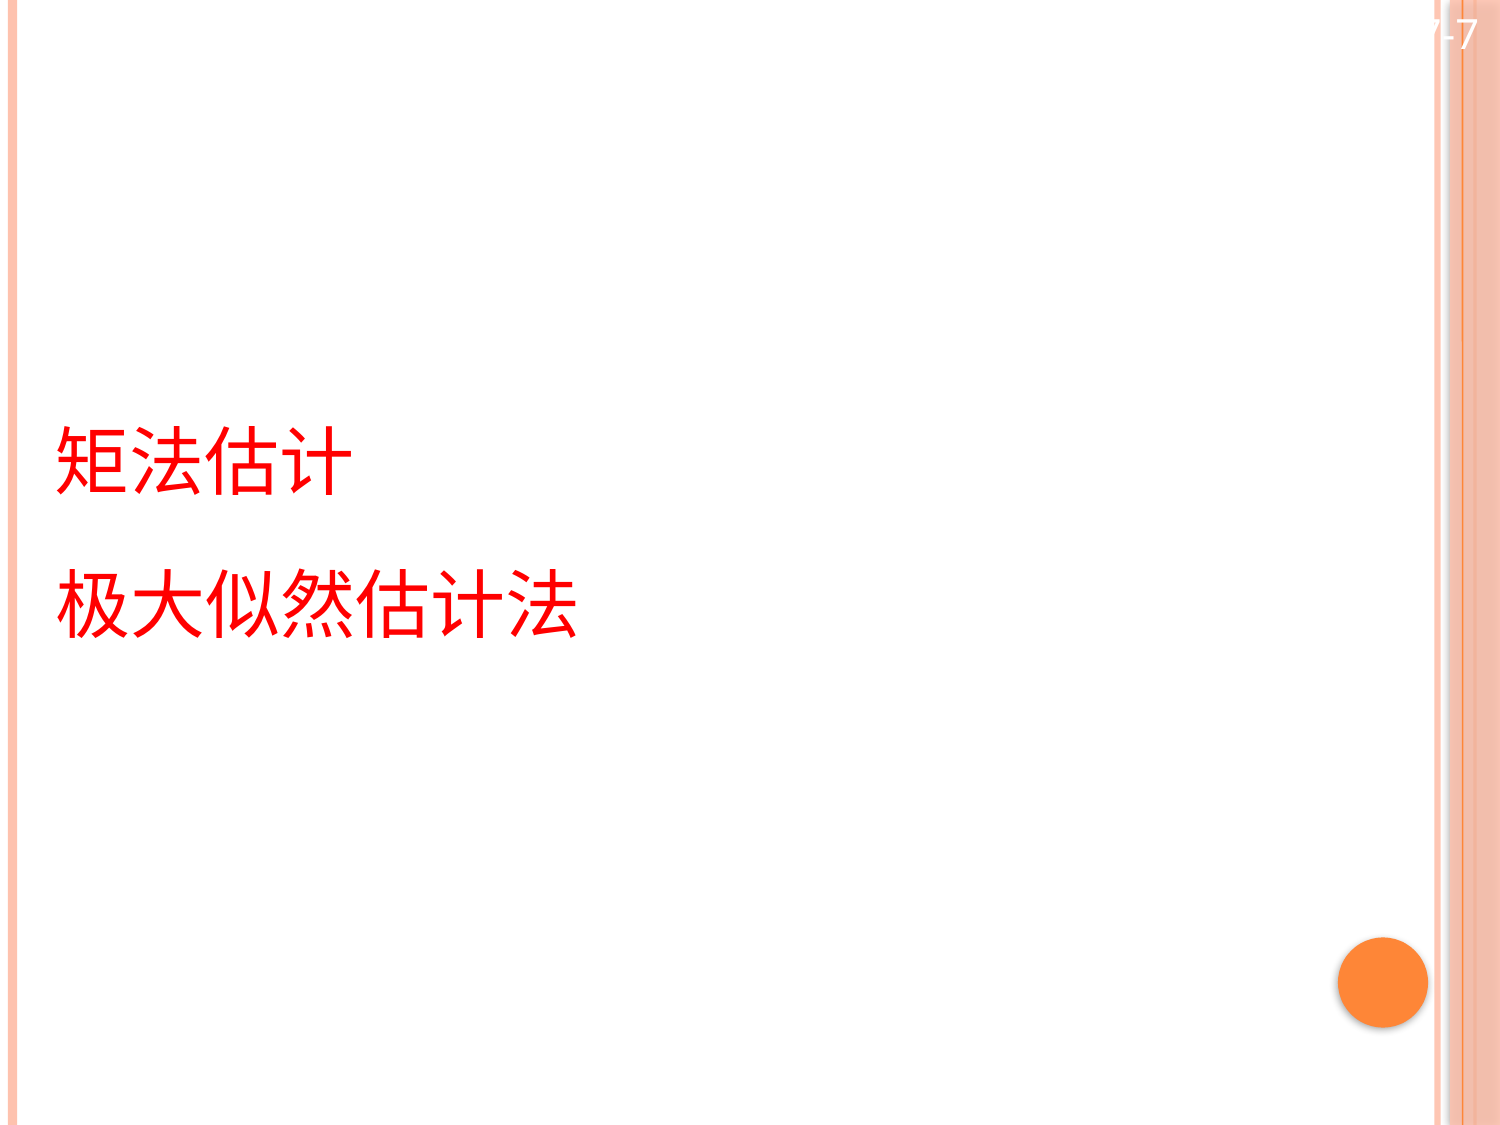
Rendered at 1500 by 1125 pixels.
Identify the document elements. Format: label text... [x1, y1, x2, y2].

text_box 7-7 [1403, 0, 1500, 65]
text_box 矩法估计 [39, 406, 420, 512]
text_box 极大似然估计法 [40, 550, 646, 655]
